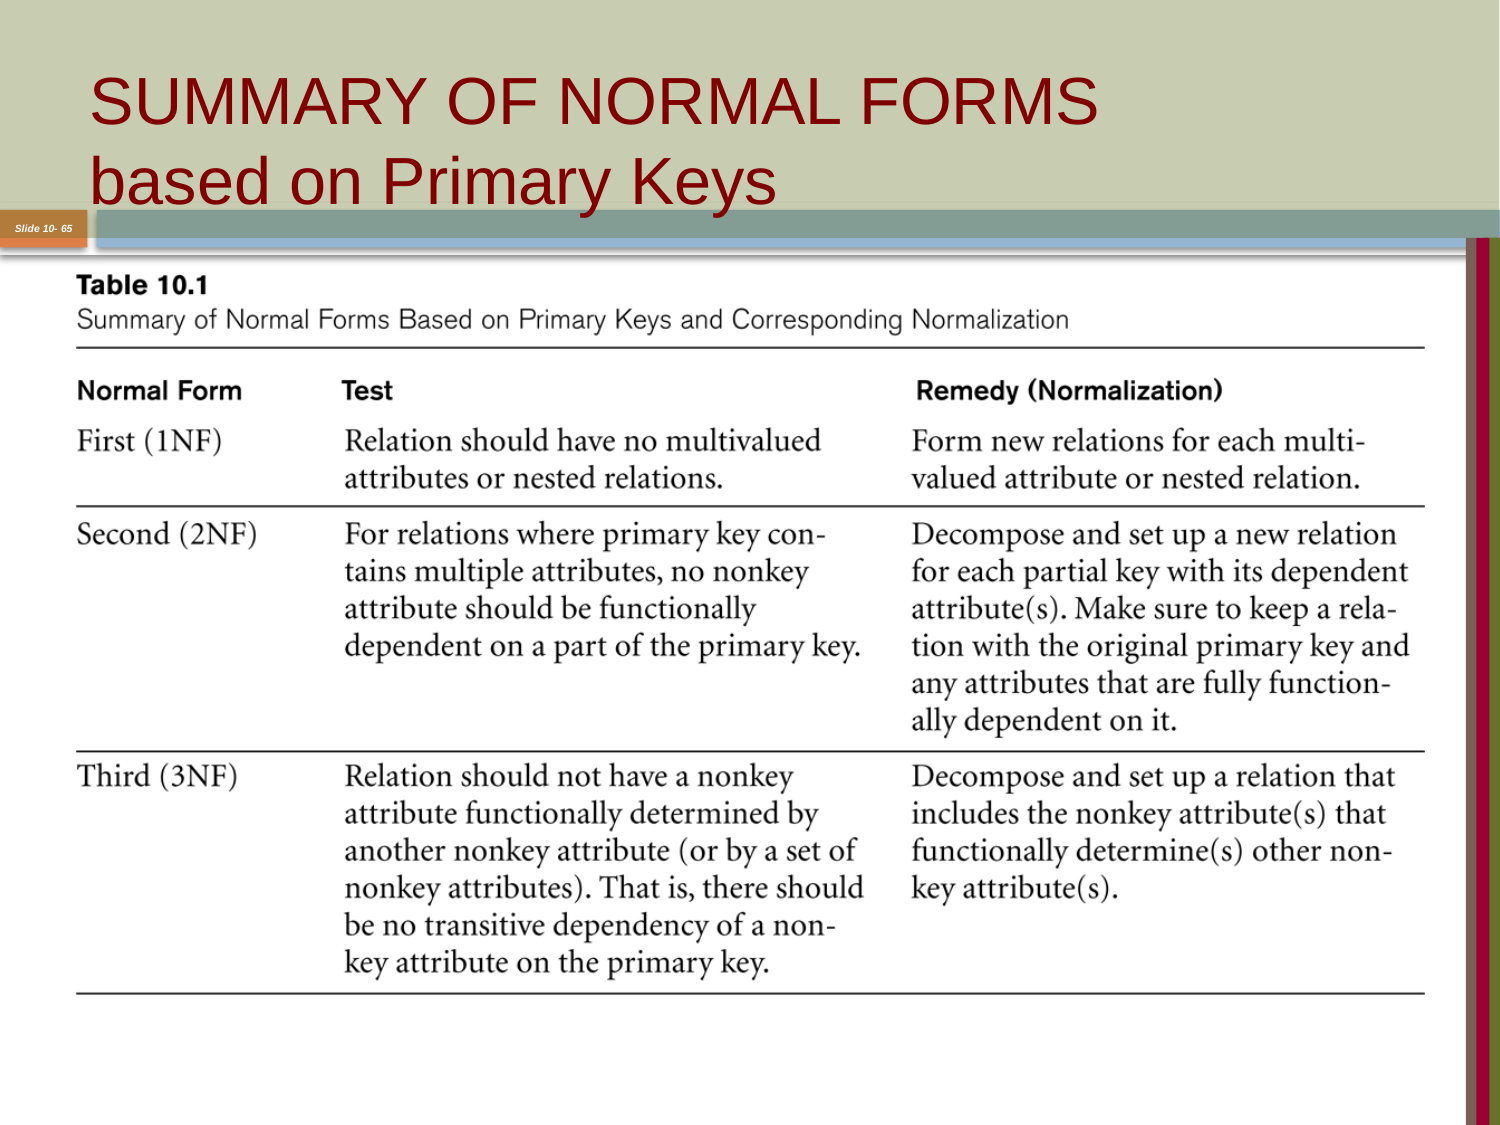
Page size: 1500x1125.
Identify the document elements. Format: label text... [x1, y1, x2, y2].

text_box SUMMARY OF NORMAL FORMS based on Primary Keys [74, 50, 1200, 274]
picture [74, 274, 1426, 996]
slide_number Slide 10- 65 [0, 208, 74, 249]
